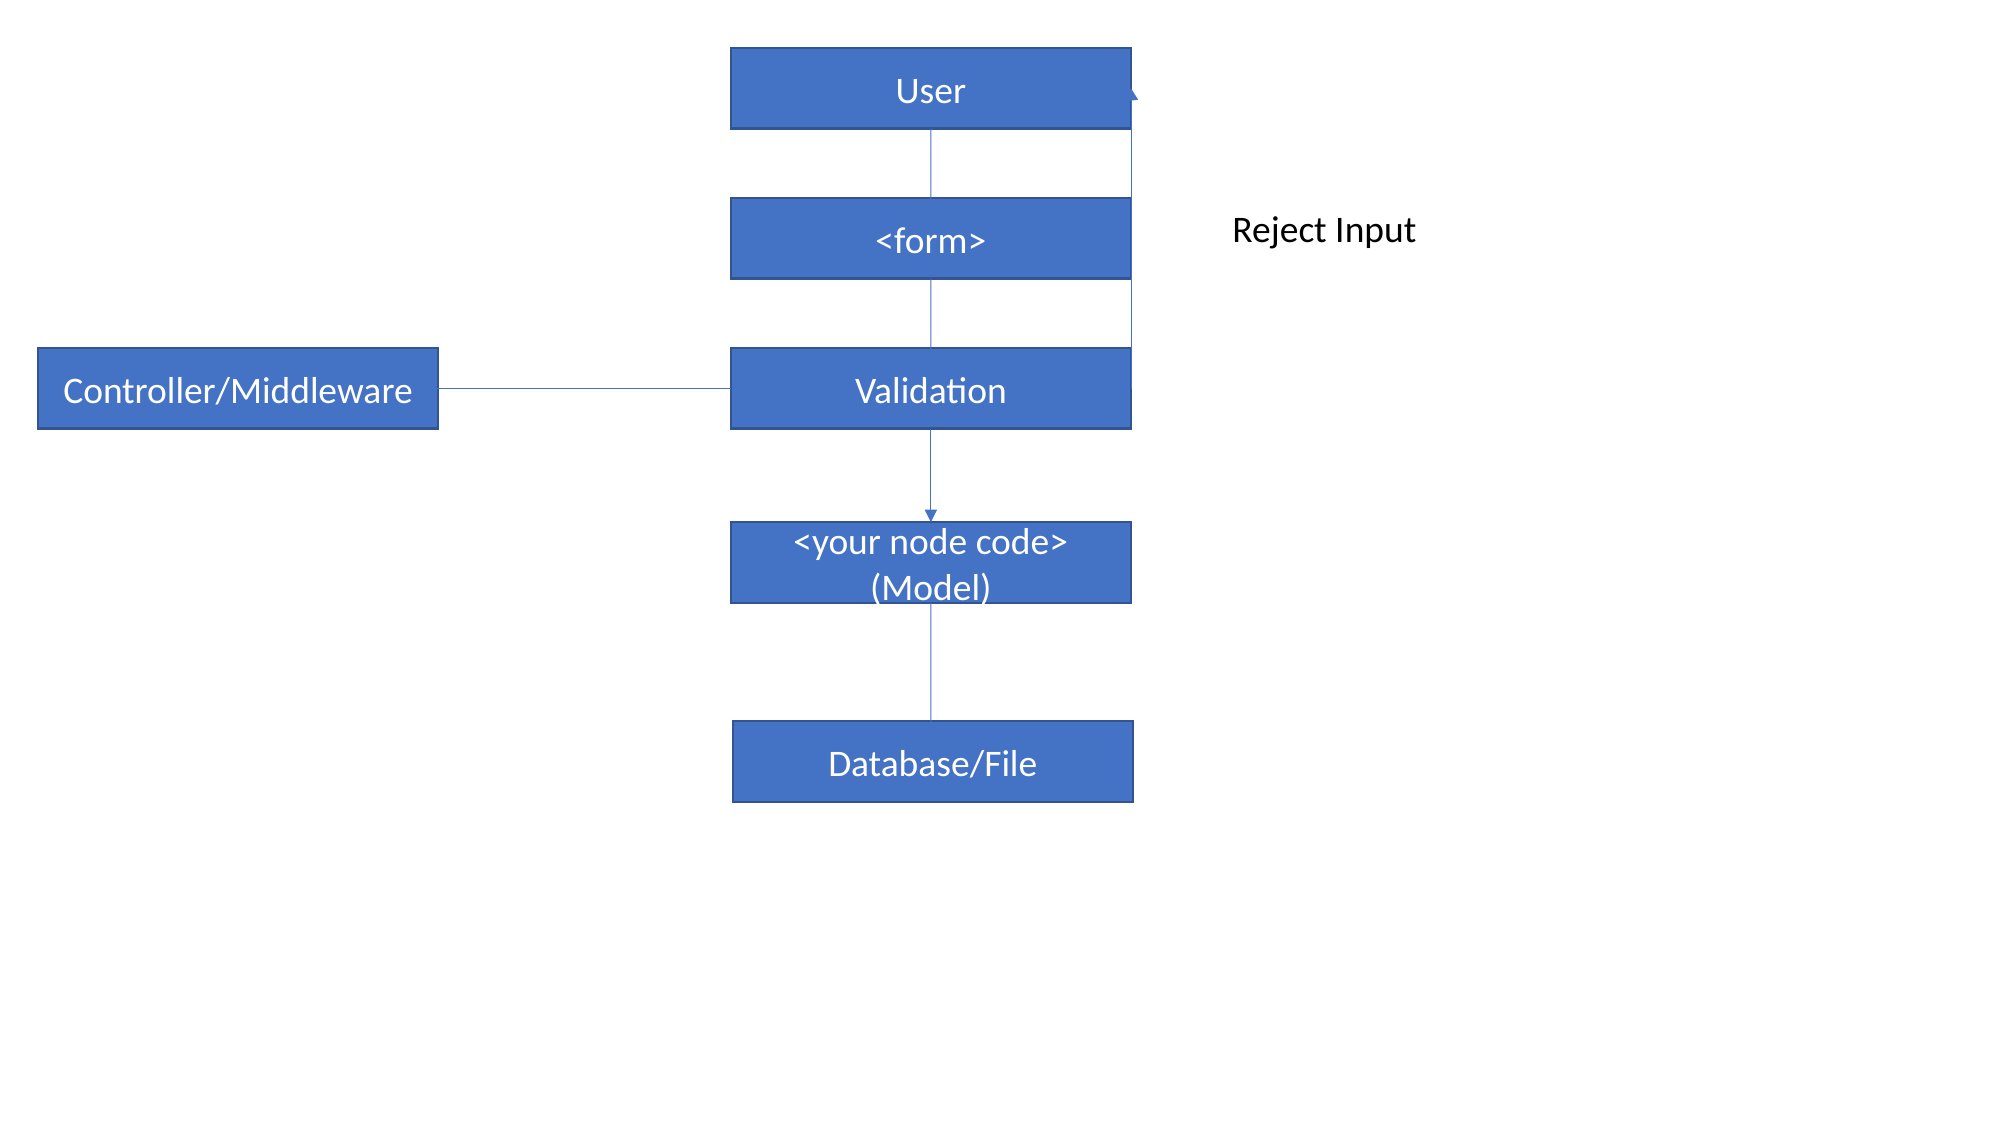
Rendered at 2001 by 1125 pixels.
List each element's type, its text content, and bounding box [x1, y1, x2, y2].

text_box User [730, 47, 1132, 130]
text_box <form> [730, 197, 1130, 280]
text_box Controller/Middleware [37, 347, 439, 430]
text_box <your node code> (Model) [730, 521, 1132, 604]
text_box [1130, 88, 1134, 389]
text_box Database/File [732, 720, 1134, 803]
text_box Validation [730, 347, 1132, 430]
text_box Reject Input [1217, 197, 1432, 258]
